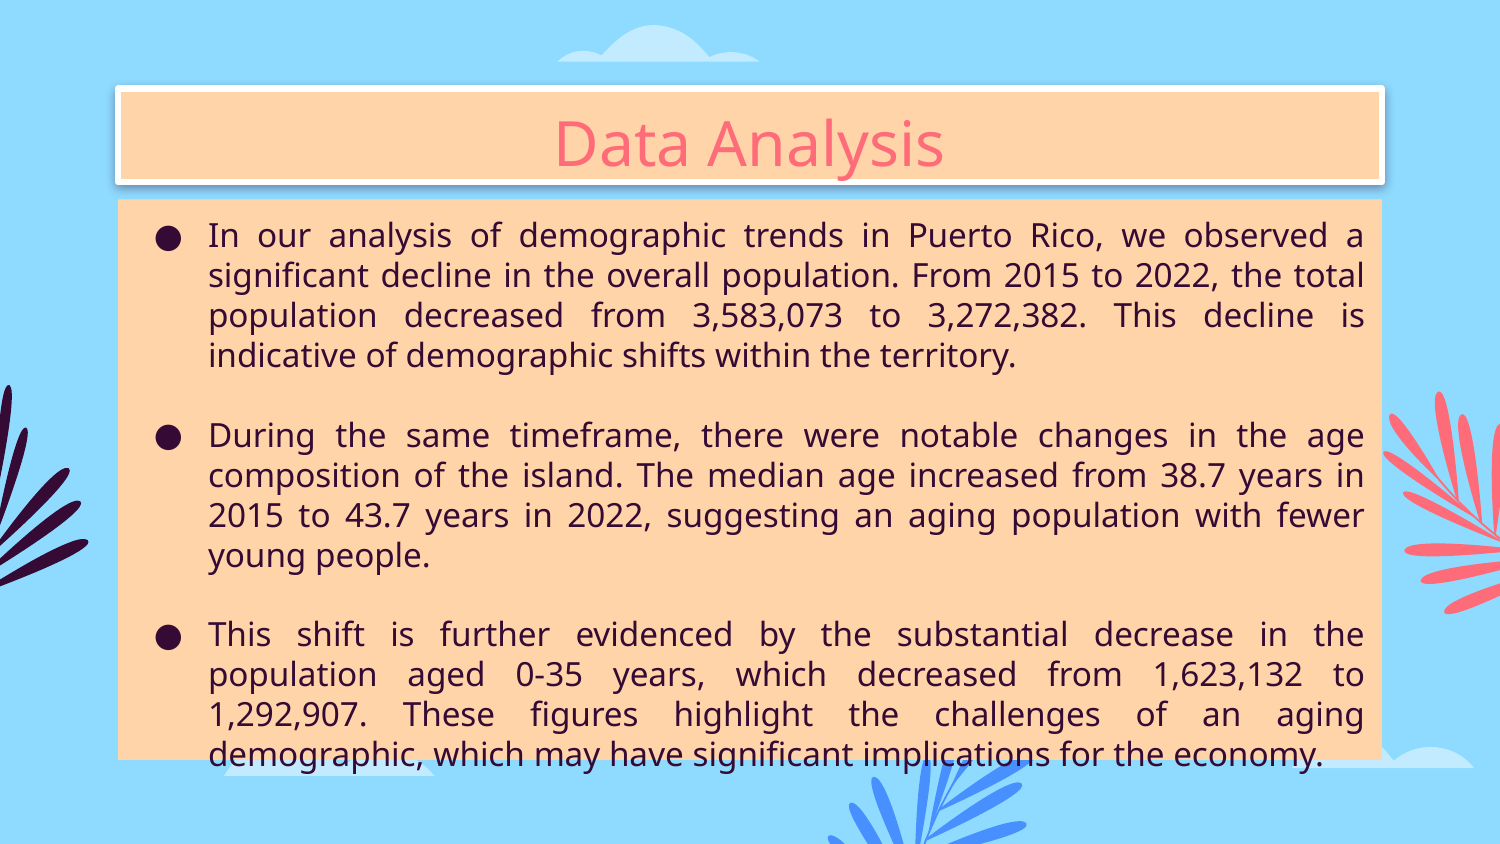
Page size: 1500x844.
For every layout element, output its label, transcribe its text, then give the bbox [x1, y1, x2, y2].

title Data Analysis [115, 85, 1385, 185]
list In our analysis of demographic trends in Puerto Rico, we observed a significant decline in the overall population. From 2015 to 2022, the total population decreased from 3,583,073 to 3,272,382. This decline is indicative of demographic shifts within the territory. During the same timeframe, there were notable changes in the age composition of the island. The median age increased from 38.7 years in 2015 to 43.7 years in 2022, suggesting an aging population with fewer young people. This shift is further evidenced by the substantial decrease in the population aged 0-35 years, which decreased from 1,623,132 to 1,292,907. These figures highlight the challenges of an aging demographic, which may have significant implications for the economy. [118, 199, 1382, 760]
